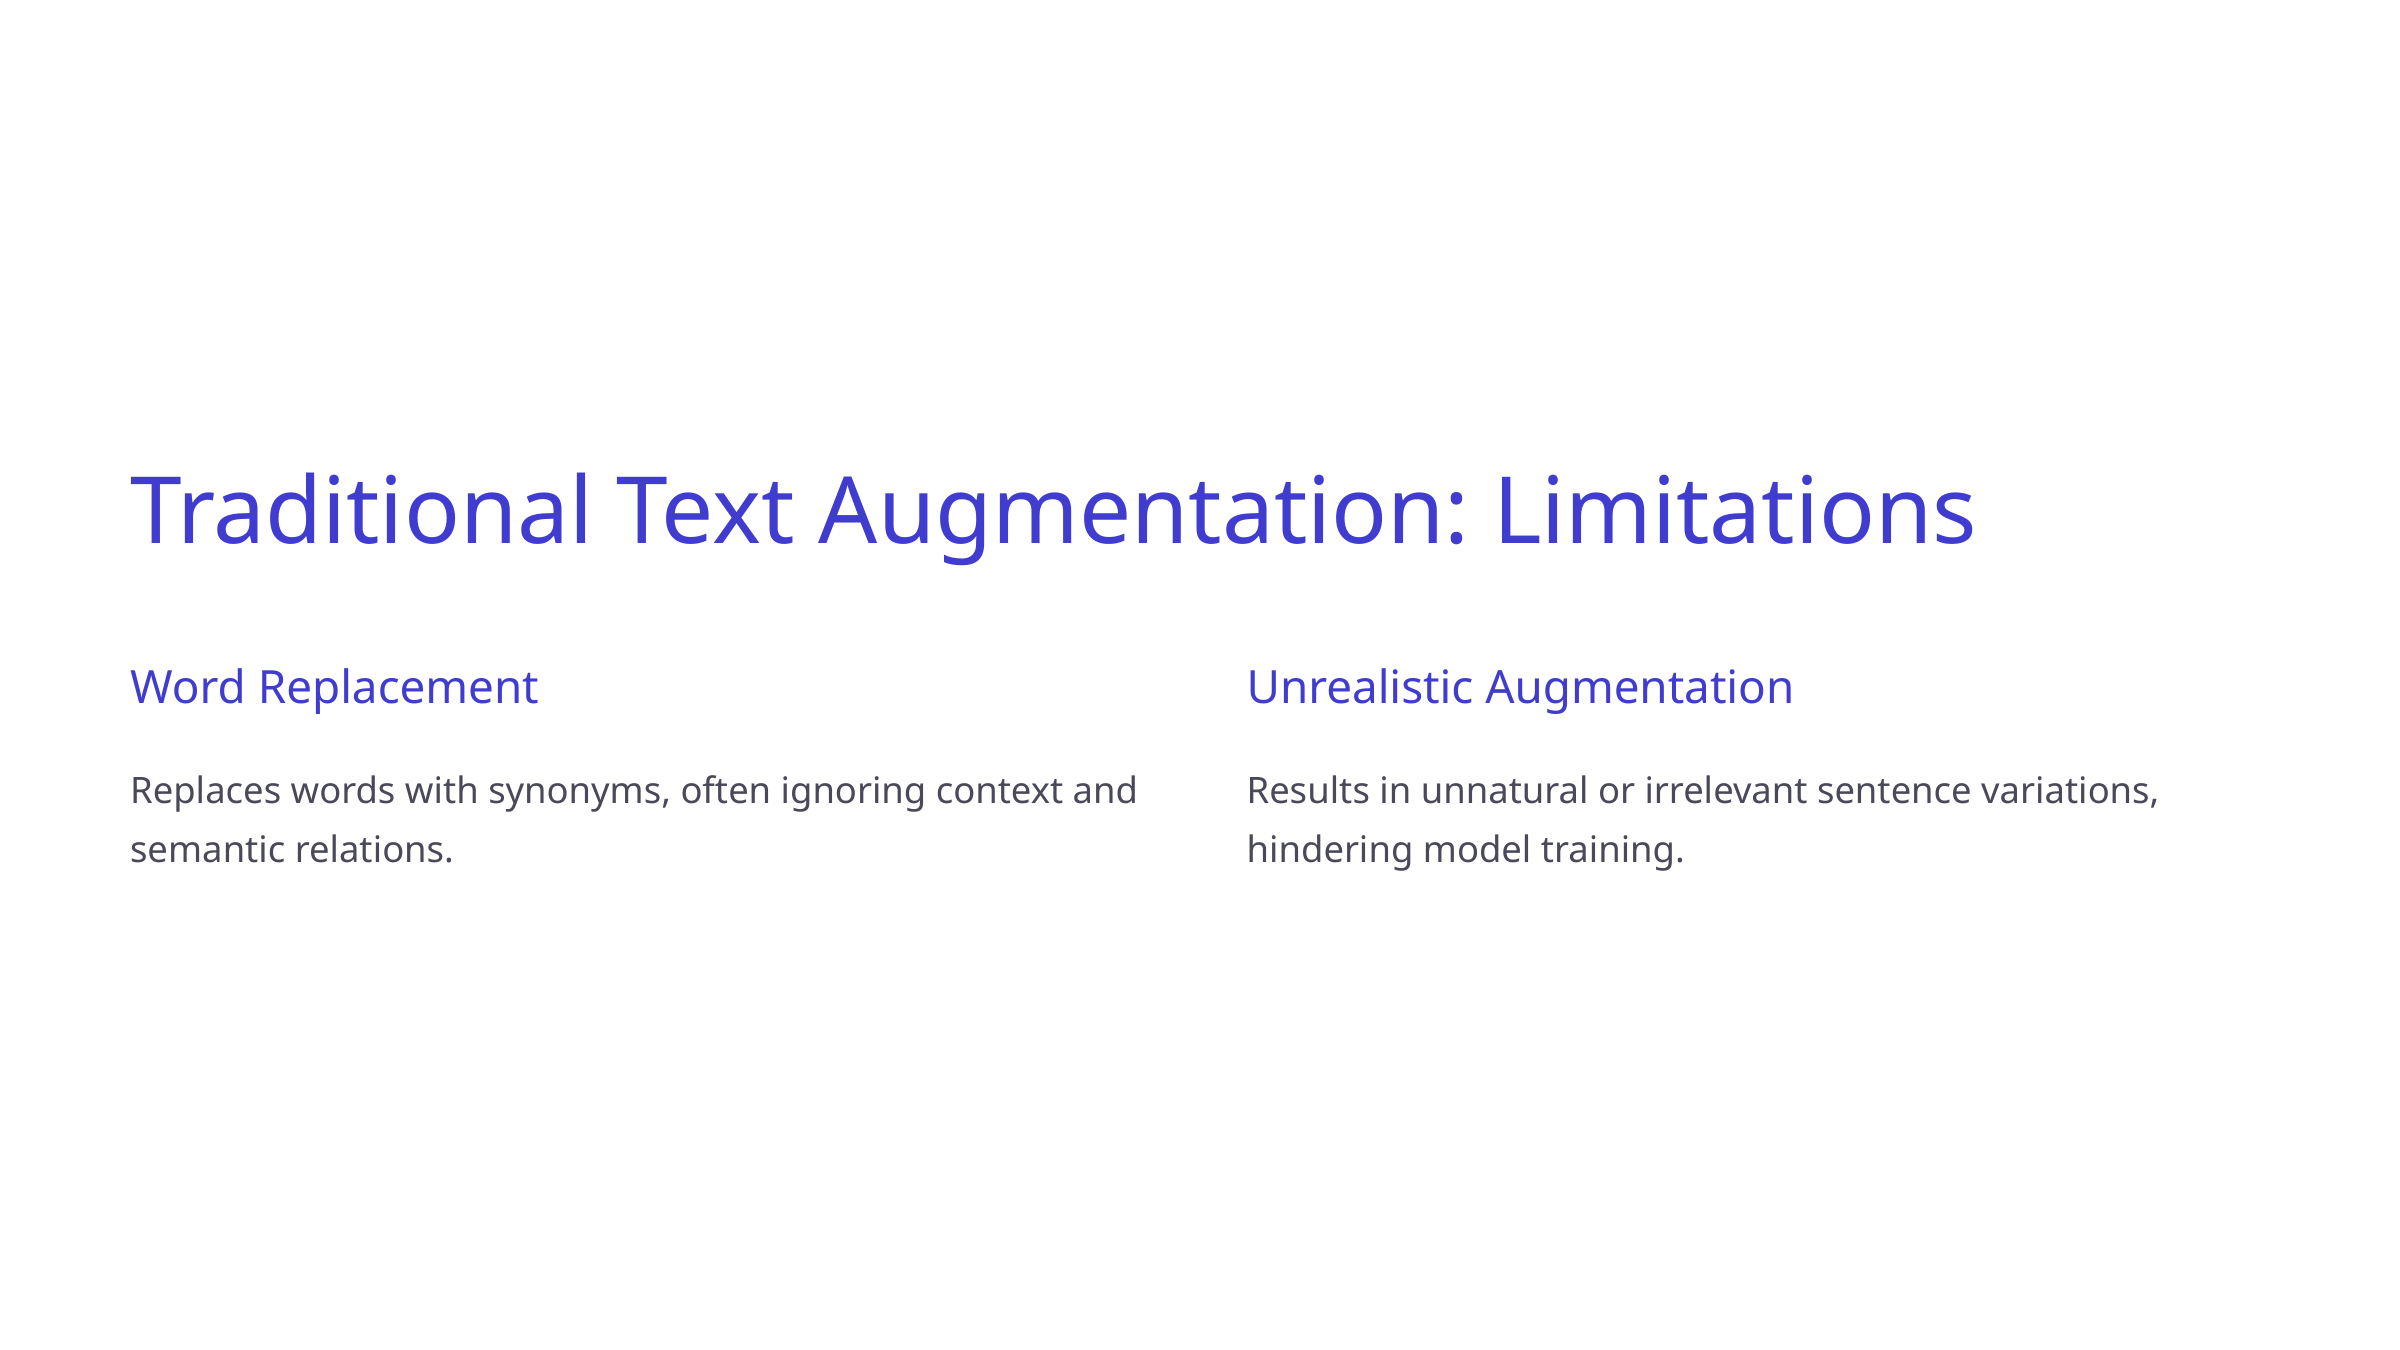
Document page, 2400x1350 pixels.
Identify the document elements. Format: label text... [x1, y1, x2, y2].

text_box Results in unnatural or irrelevant sentence variations, hindering model training. [1246, 751, 2271, 871]
text_box Replaces words with synonyms, often ignoring context and semantic relations. [130, 751, 1155, 871]
text_box Word Replacement [130, 655, 596, 714]
text_box Traditional Text Augmentation: Limitations [130, 446, 2208, 563]
text_box Unrealistic Augmentation [1246, 655, 1856, 714]
